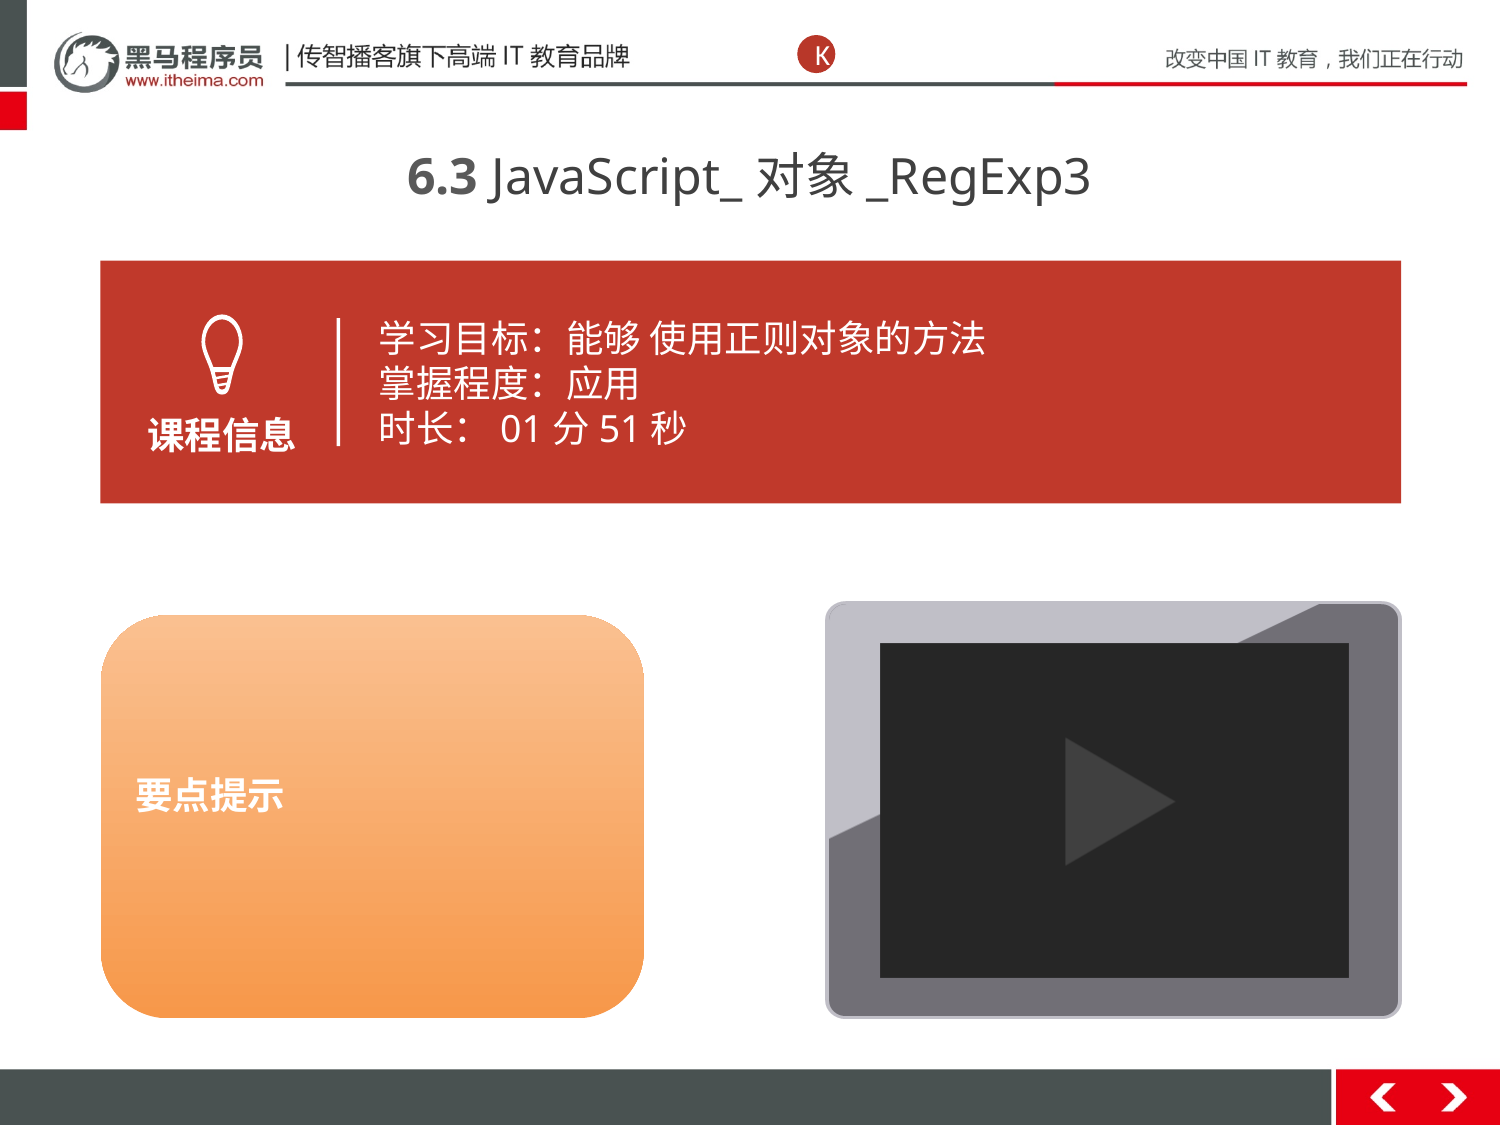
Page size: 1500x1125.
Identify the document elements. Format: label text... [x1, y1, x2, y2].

text_box [98, 258, 1403, 505]
text_box 学习目标：能够 使用正则对象的方法 掌握程度：应用 时长：01分51秒 [364, 307, 1402, 458]
text_box 6.3 JavaScript_对象_RegExp3 [0, 137, 1500, 209]
text_box [335, 316, 342, 448]
picture [0, 0, 1500, 137]
picture [0, 209, 1500, 1125]
text_box 要点提示 [100, 615, 644, 1019]
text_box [130, 314, 314, 466]
text_box K [795, 32, 838, 76]
